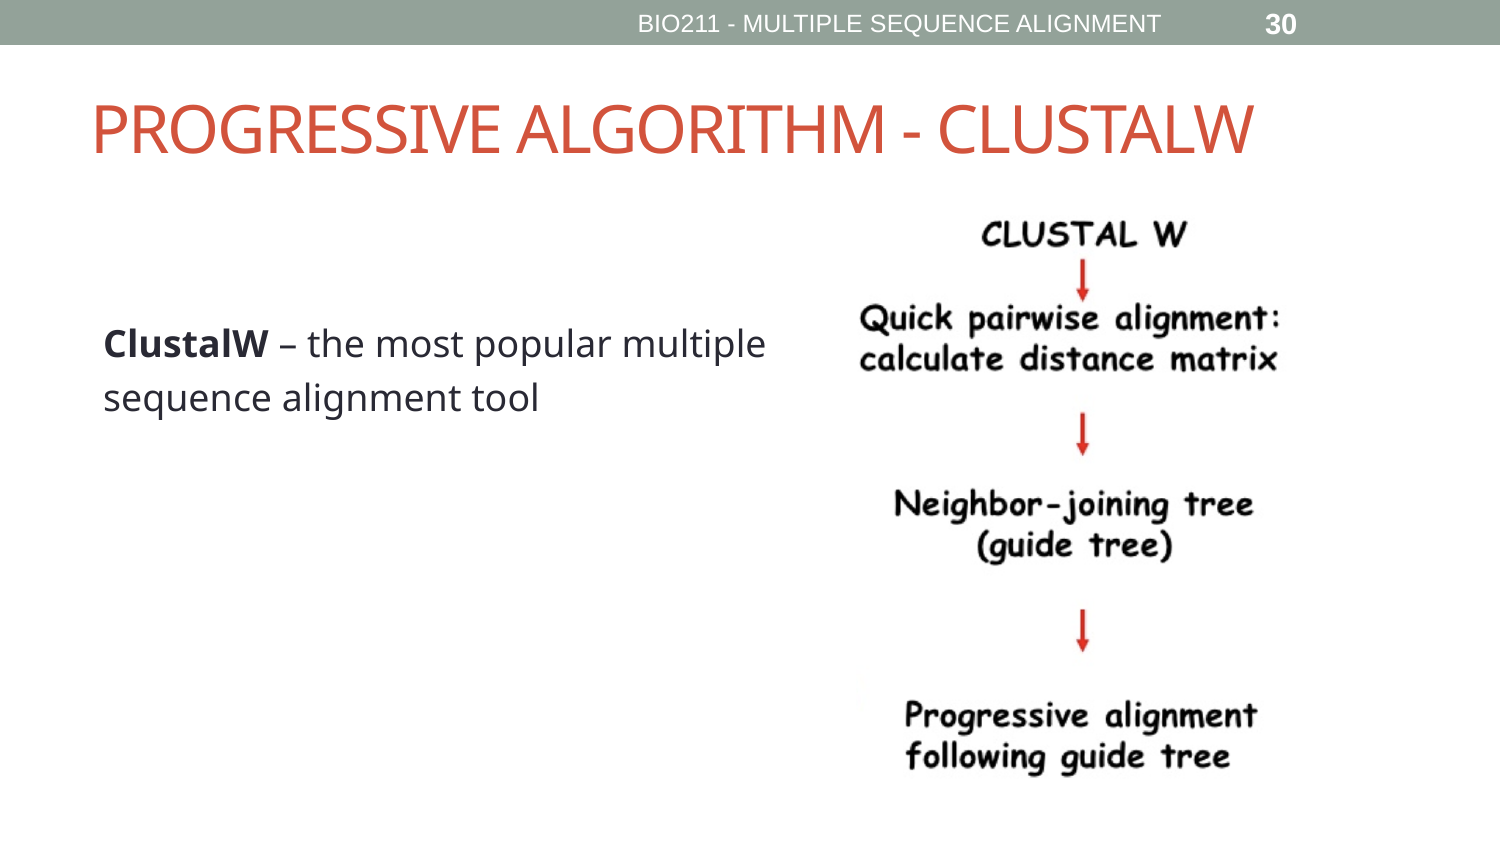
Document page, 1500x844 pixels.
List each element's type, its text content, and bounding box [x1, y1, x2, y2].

title PROGRESSIVE ALGORITHM - CLUSTALW [75, 65, 1425, 188]
picture [855, 210, 1289, 810]
footer BIO211 - MULTIPLE SEQUENCE ALIGNMENT [562, 2, 1238, 43]
slide_number 30 [1250, 2, 1425, 43]
text_box ClustalW – the most popular multiple sequence alignment tool [88, 303, 839, 427]
